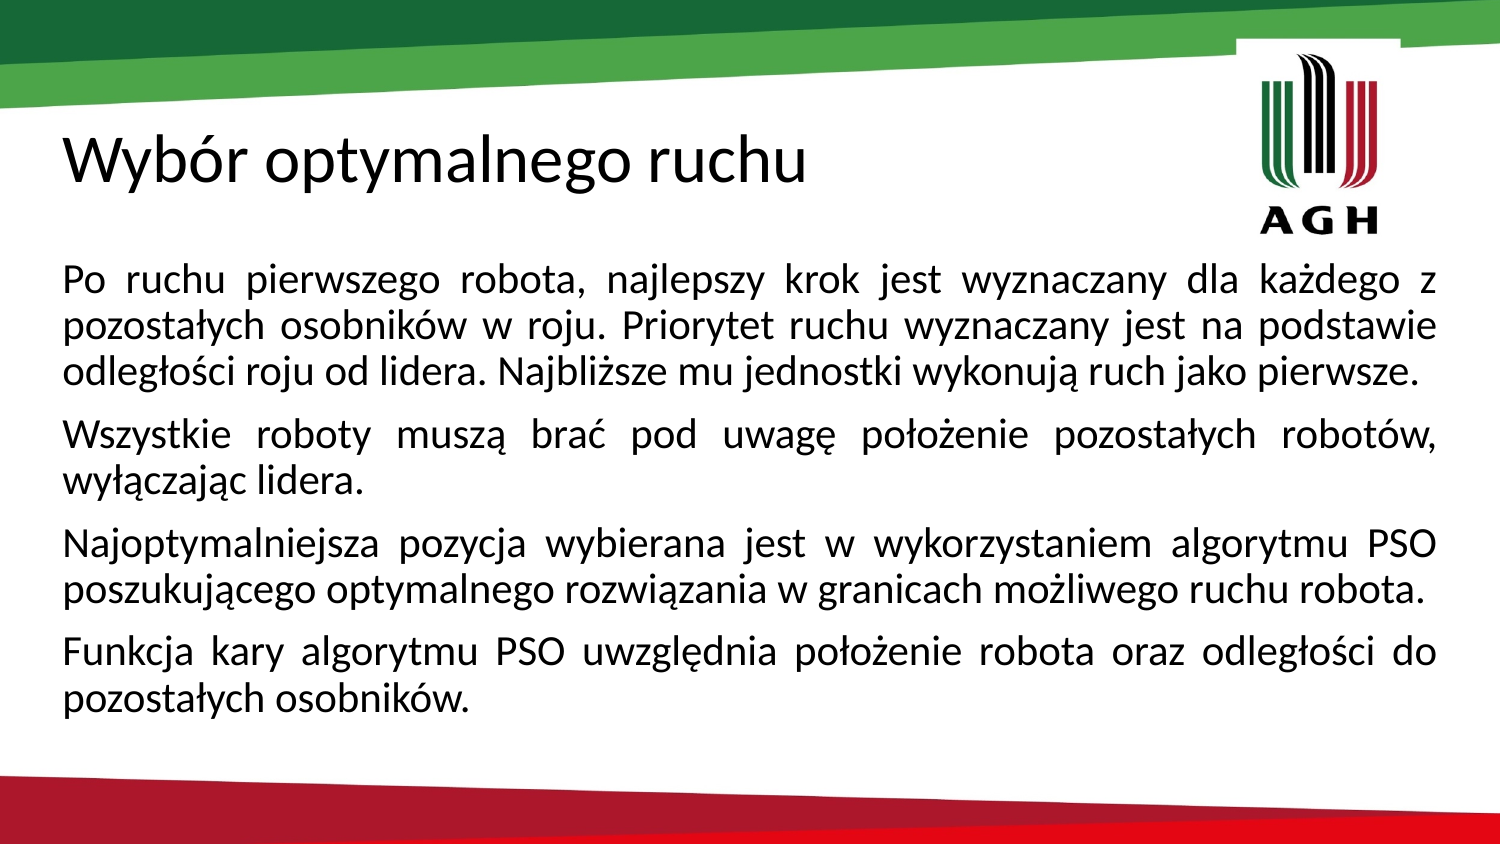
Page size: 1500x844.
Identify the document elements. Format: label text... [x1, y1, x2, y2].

title Wybór optymalnego ruchu [51, 113, 1449, 208]
list Po ruchu pierwszego robota, najlepszy krok jest wyznaczany dla każdego z pozostałych osobników w roju. Priorytet ruchu wyznaczany jest na podstawie odległości roju od lidera. Najbliższe mu jednostki wykonują ruch jako pierwsze. Wszystkie roboty muszą brać pod uwagę położenie pozostałych robotów, wyłączając lidera. Najoptymalniejsza pozycja wybierana jest w wykorzystaniem algorytmu PSO poszukującego optymalnego rozwiązania w granicach możliwego ruchu robota. Funkcja kary algorytmu PSO uwzględnia położenie robota oraz odległości do pozostałych osobników. [51, 250, 1449, 748]
picture [0, 0, 1500, 844]
